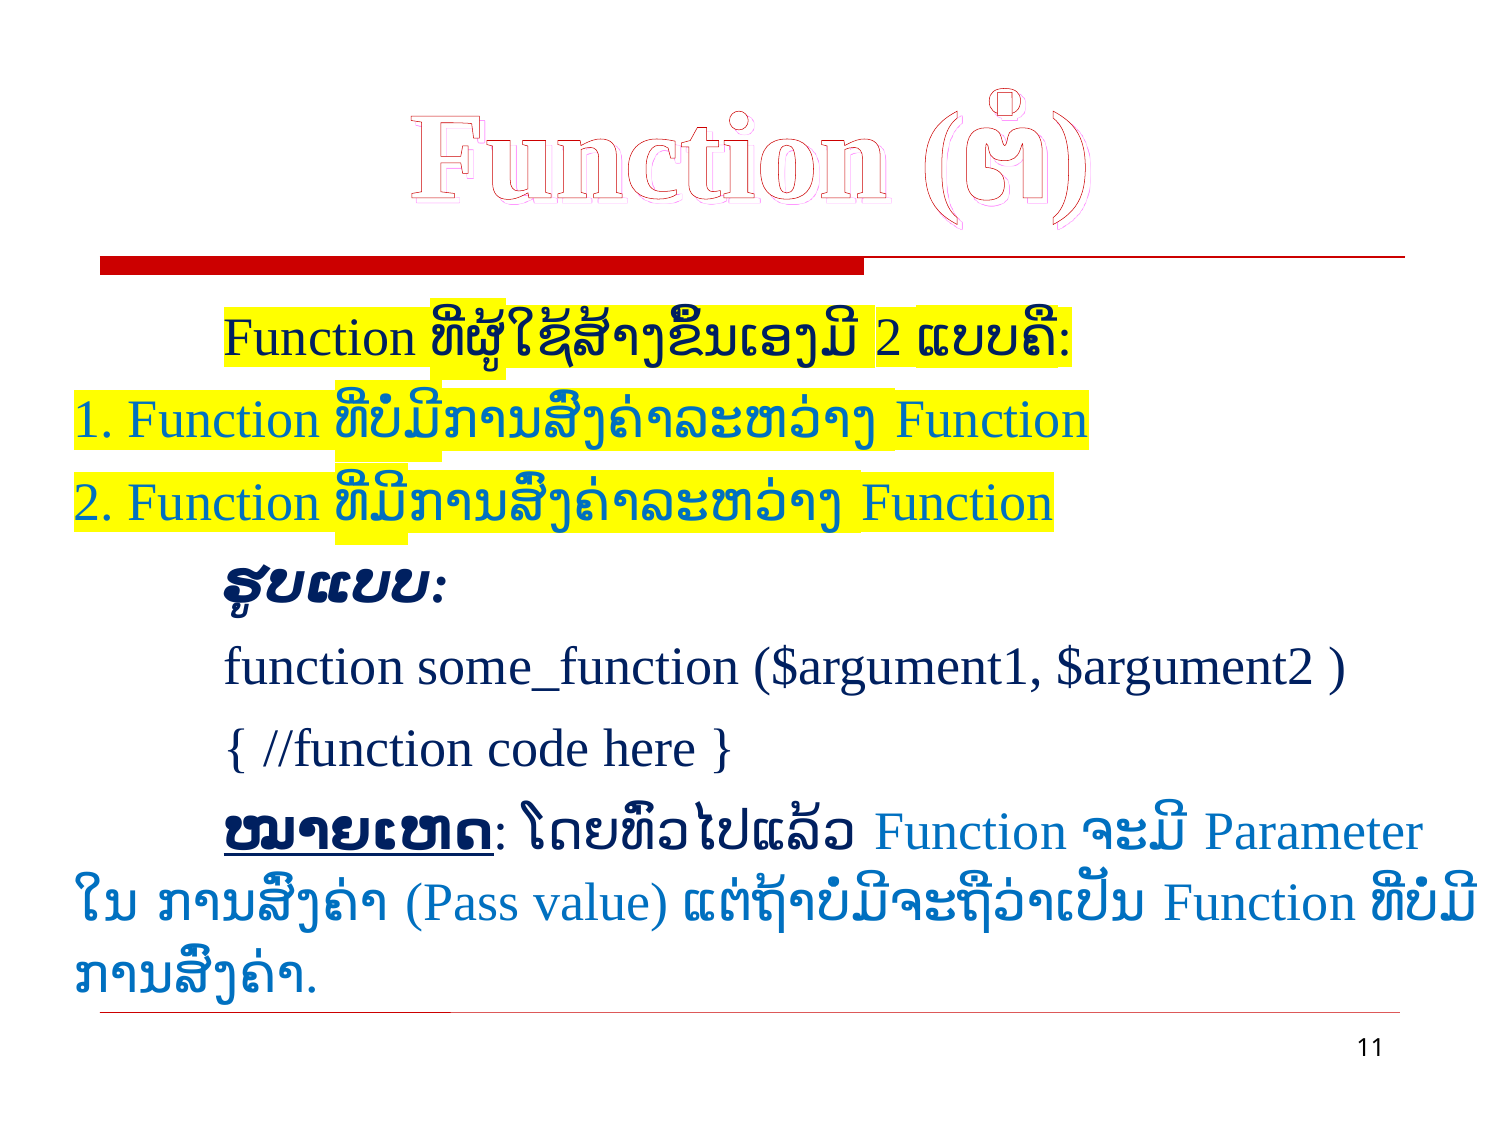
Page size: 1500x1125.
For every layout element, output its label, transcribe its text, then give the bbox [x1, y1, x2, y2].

title Function (ຕໍ່) [0, 30, 1500, 231]
list Function ທີ່ຜູ້ໃຊ້ສ້າງຂຶ້ນເອງມີ 2 ແບບຄື: 1. Function ທີ່ບໍ່ມີການສົ່ງຄ່າລະຫວ່າງ Function 2. Function ທີ່ມີການສົ່ງຄ່າລະຫວ່າງ Function ຮູບແບບ: function some_function ($argument1, $argument2 ) { //function code here } ໝາຍເຫດ: ໂດຍທົ່ວໄປແລ້ວ Function ຈະມີ Parameter ໃນ ການສົ່ງຄ່າ (Pass value) ແຕ່ຖ້າບໍ່ມີຈະຖືວ່າເປັນ Function ທີ່ບໍ່ມີການສົ່ງຄ່າ. [58, 287, 1500, 1059]
slide_number 11 [1074, 1024, 1401, 1103]
